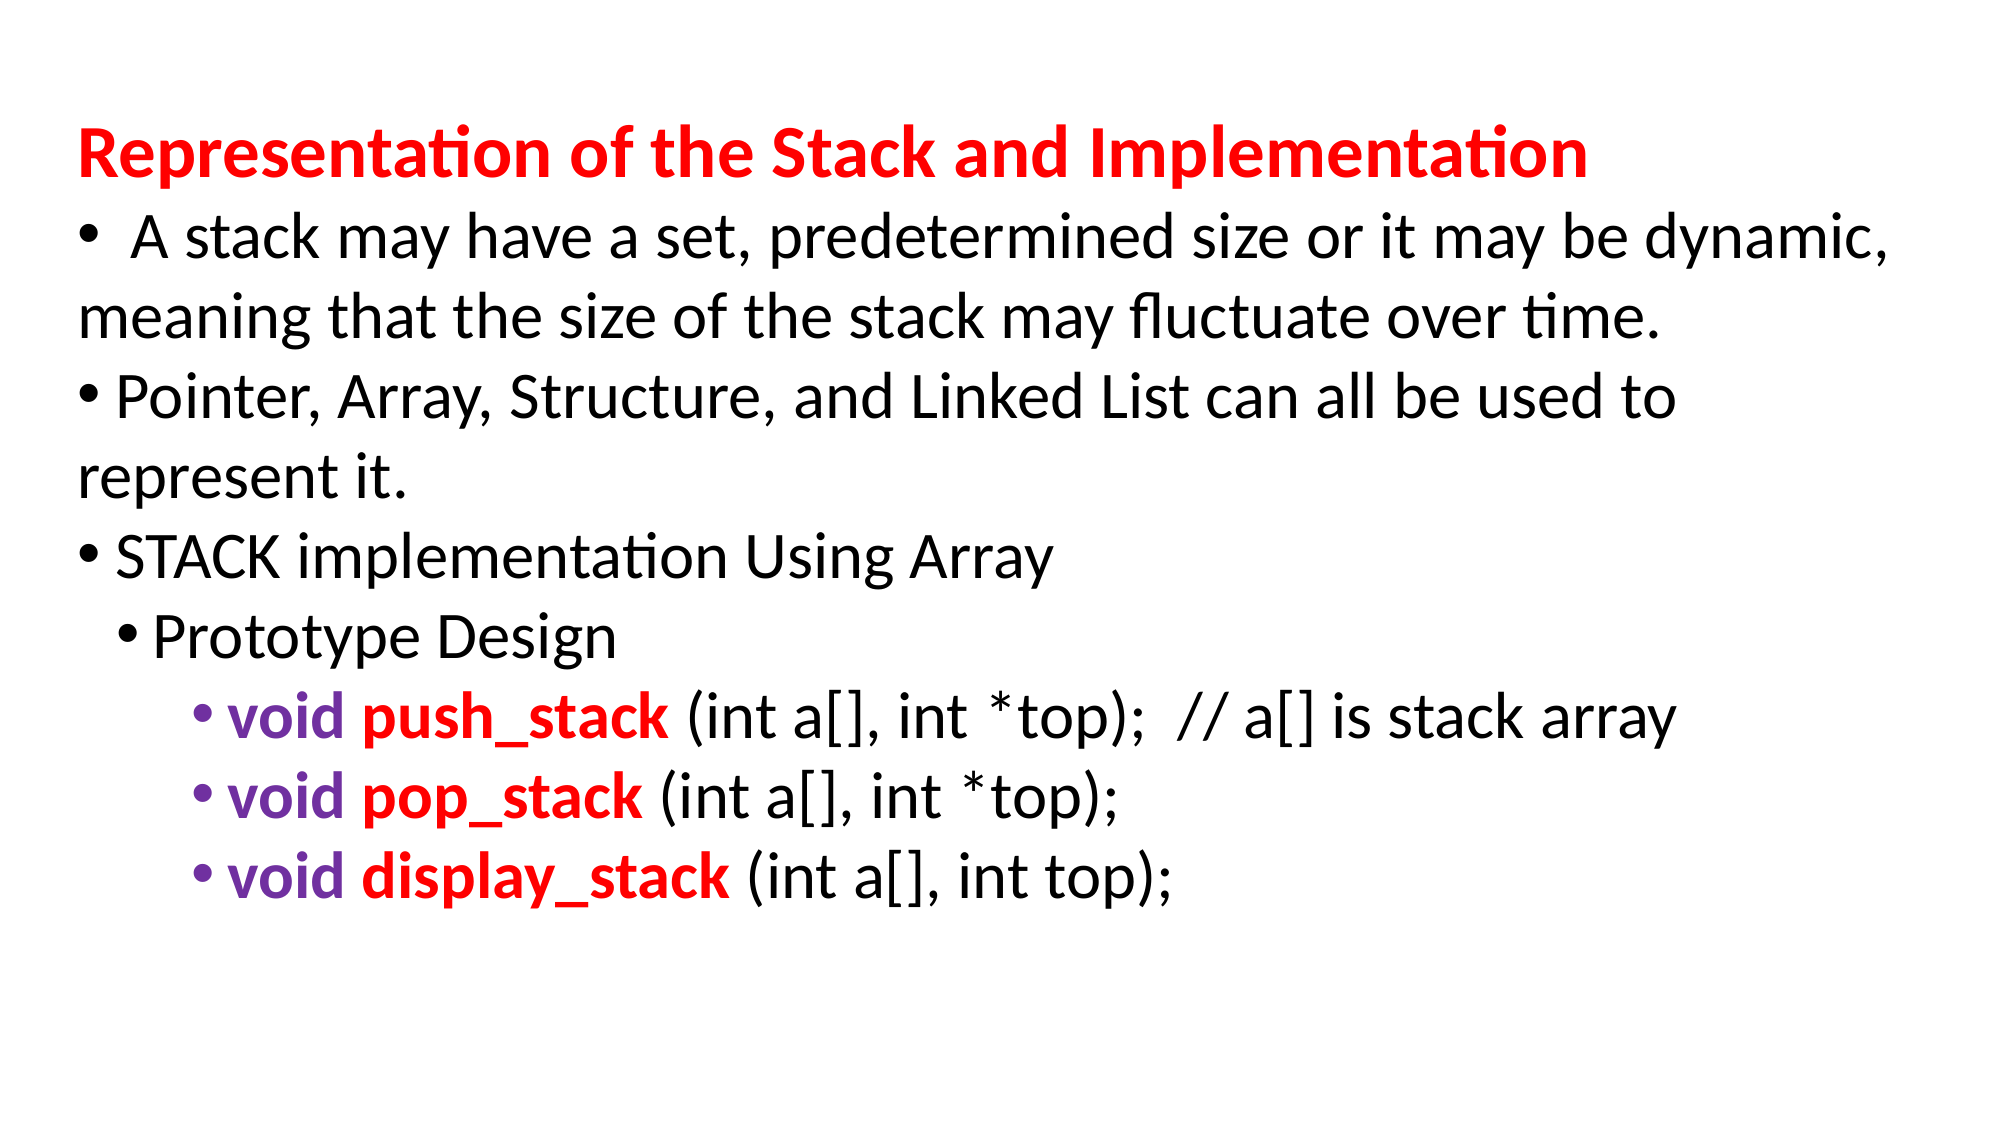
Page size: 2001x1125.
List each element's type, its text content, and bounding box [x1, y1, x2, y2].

text_box Representation of the Stack and Implementation A stack may have a set, predetermined size or it may be dynamic, meaning that the size of the stack may fluctuate over time. Pointer, Array, Structure, and Linked List can all be used to represent it. STACK implementation Using Array Prototype Design void push_stack (int a[], int *top); // a[] is stack array void pop_stack (int a[], int *top); void display_stack (int a[], int top); [62, 94, 1939, 920]
